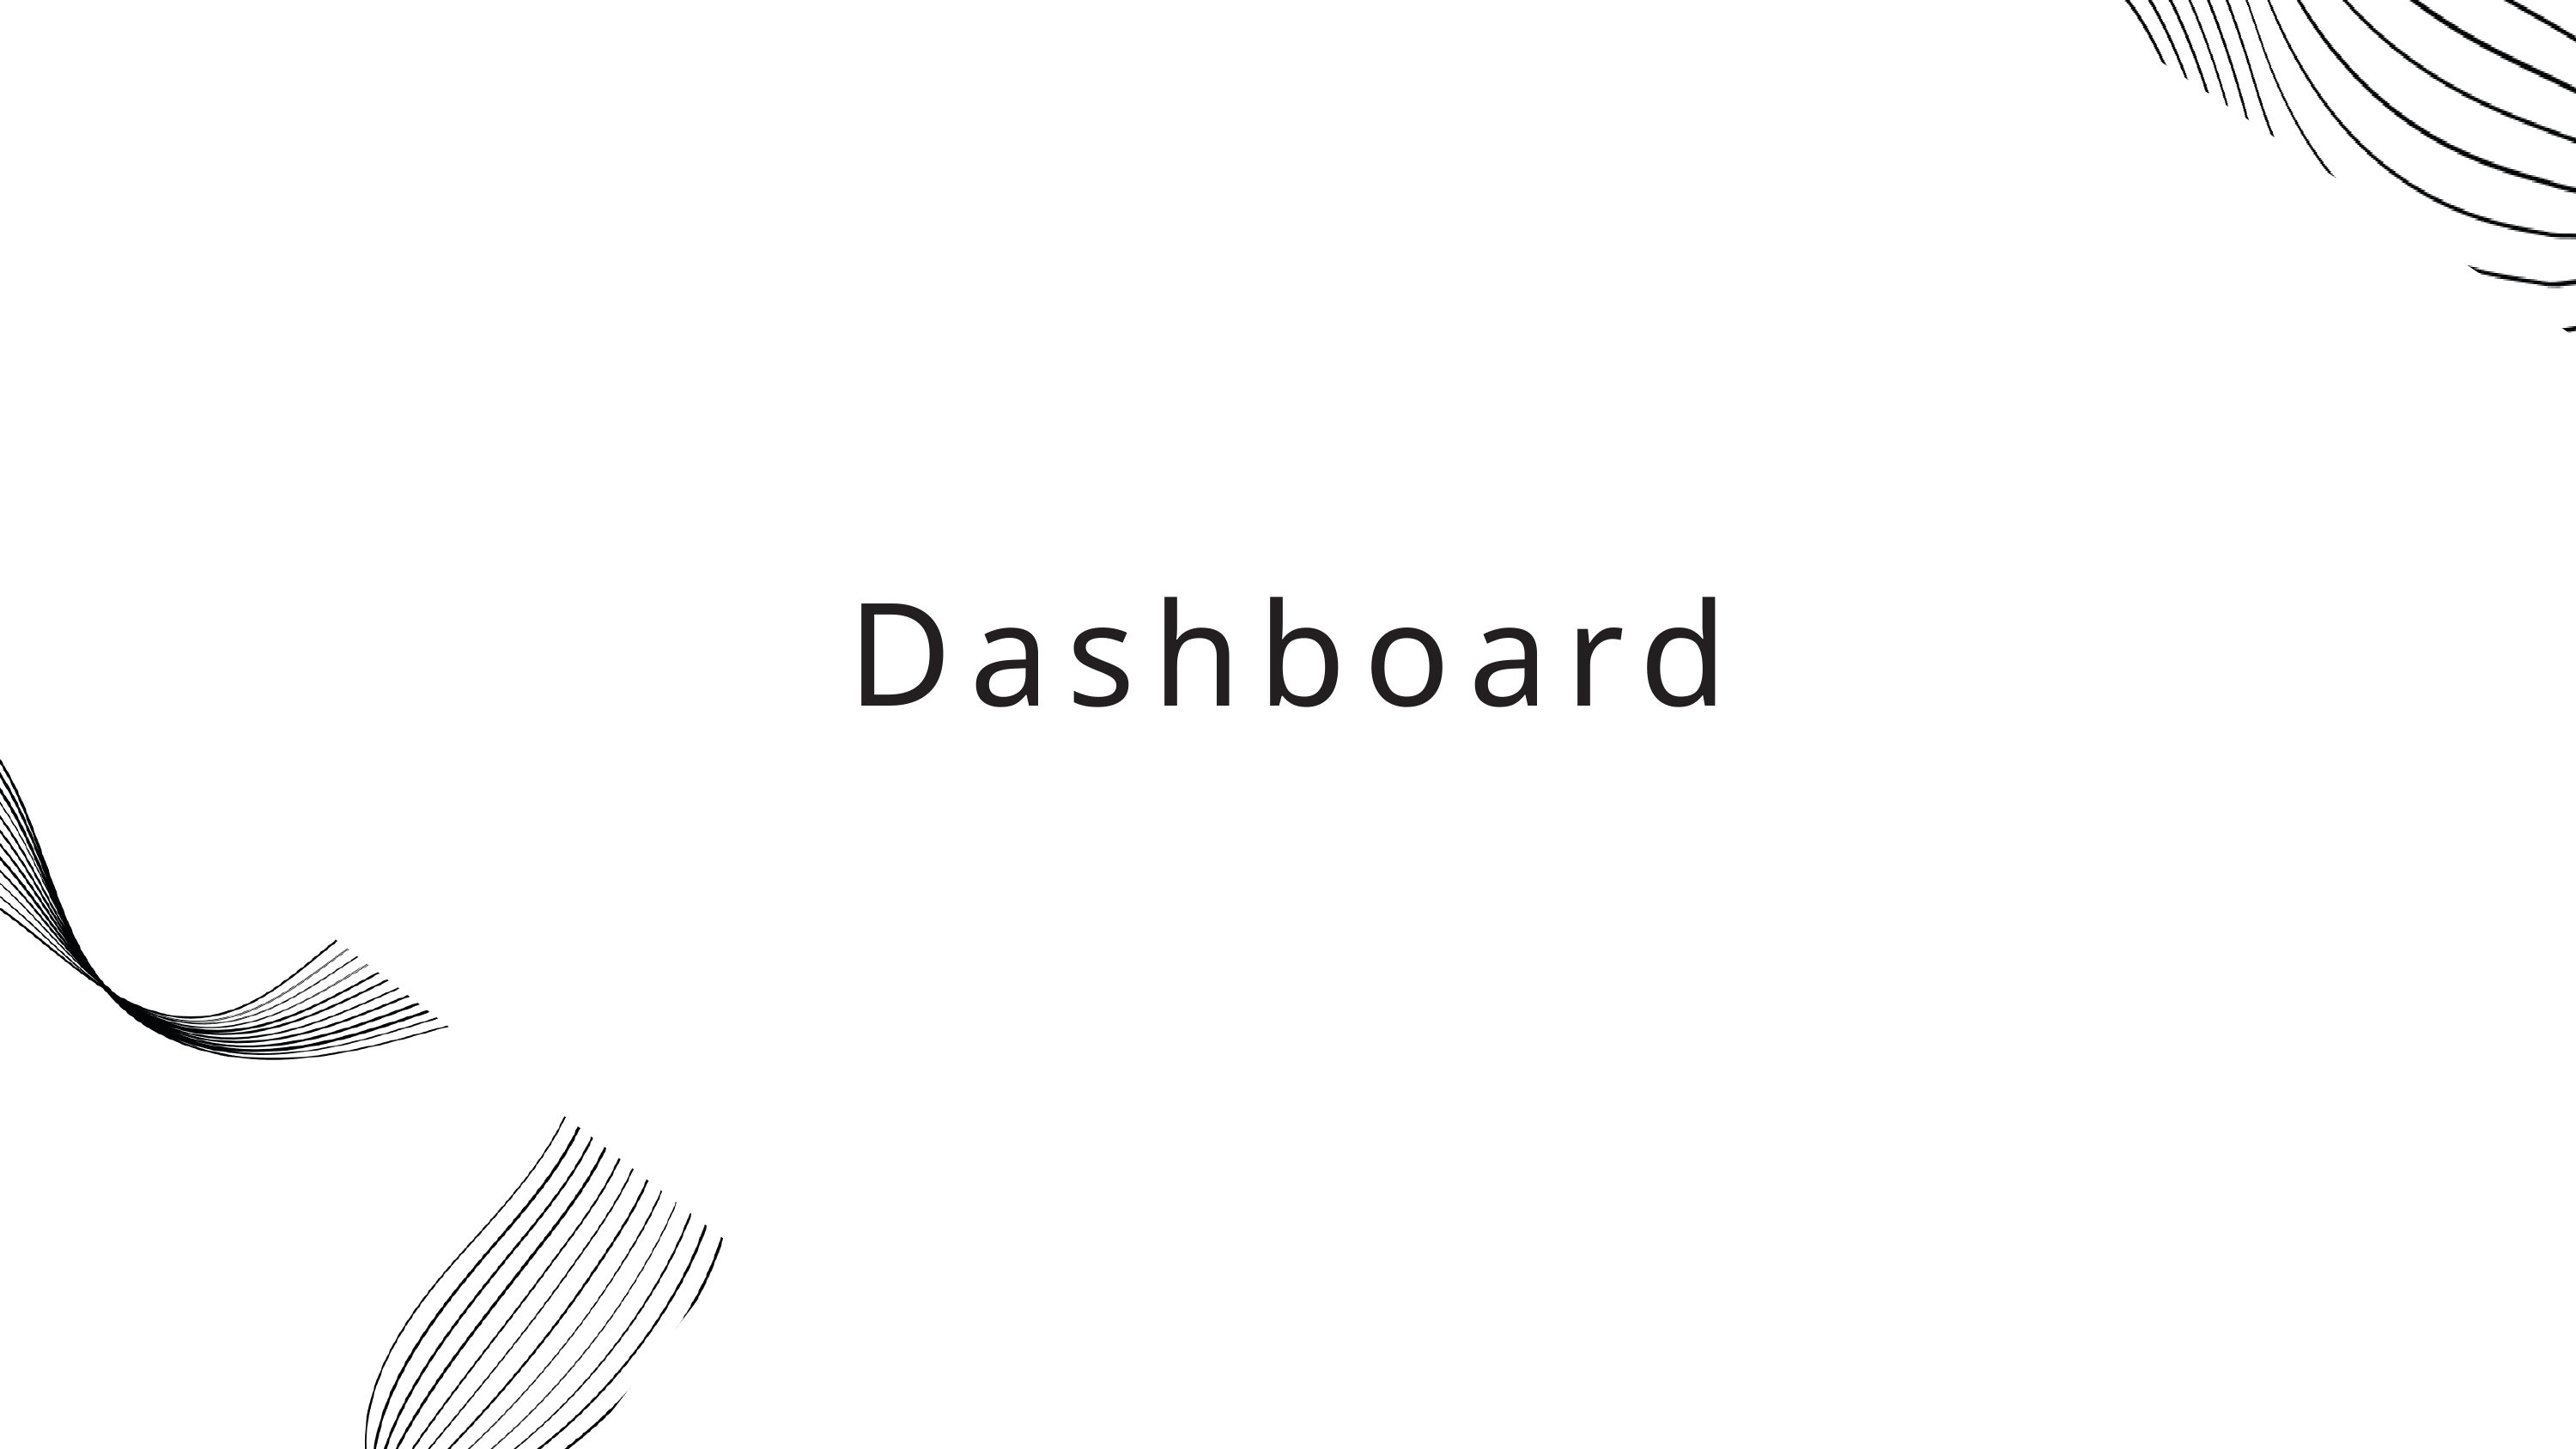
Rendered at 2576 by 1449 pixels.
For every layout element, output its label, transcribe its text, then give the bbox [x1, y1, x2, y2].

text_box Dashboard [473, 488, 2103, 735]
text_box [2068, 0, 2576, 338]
text_box [0, 680, 738, 1449]
